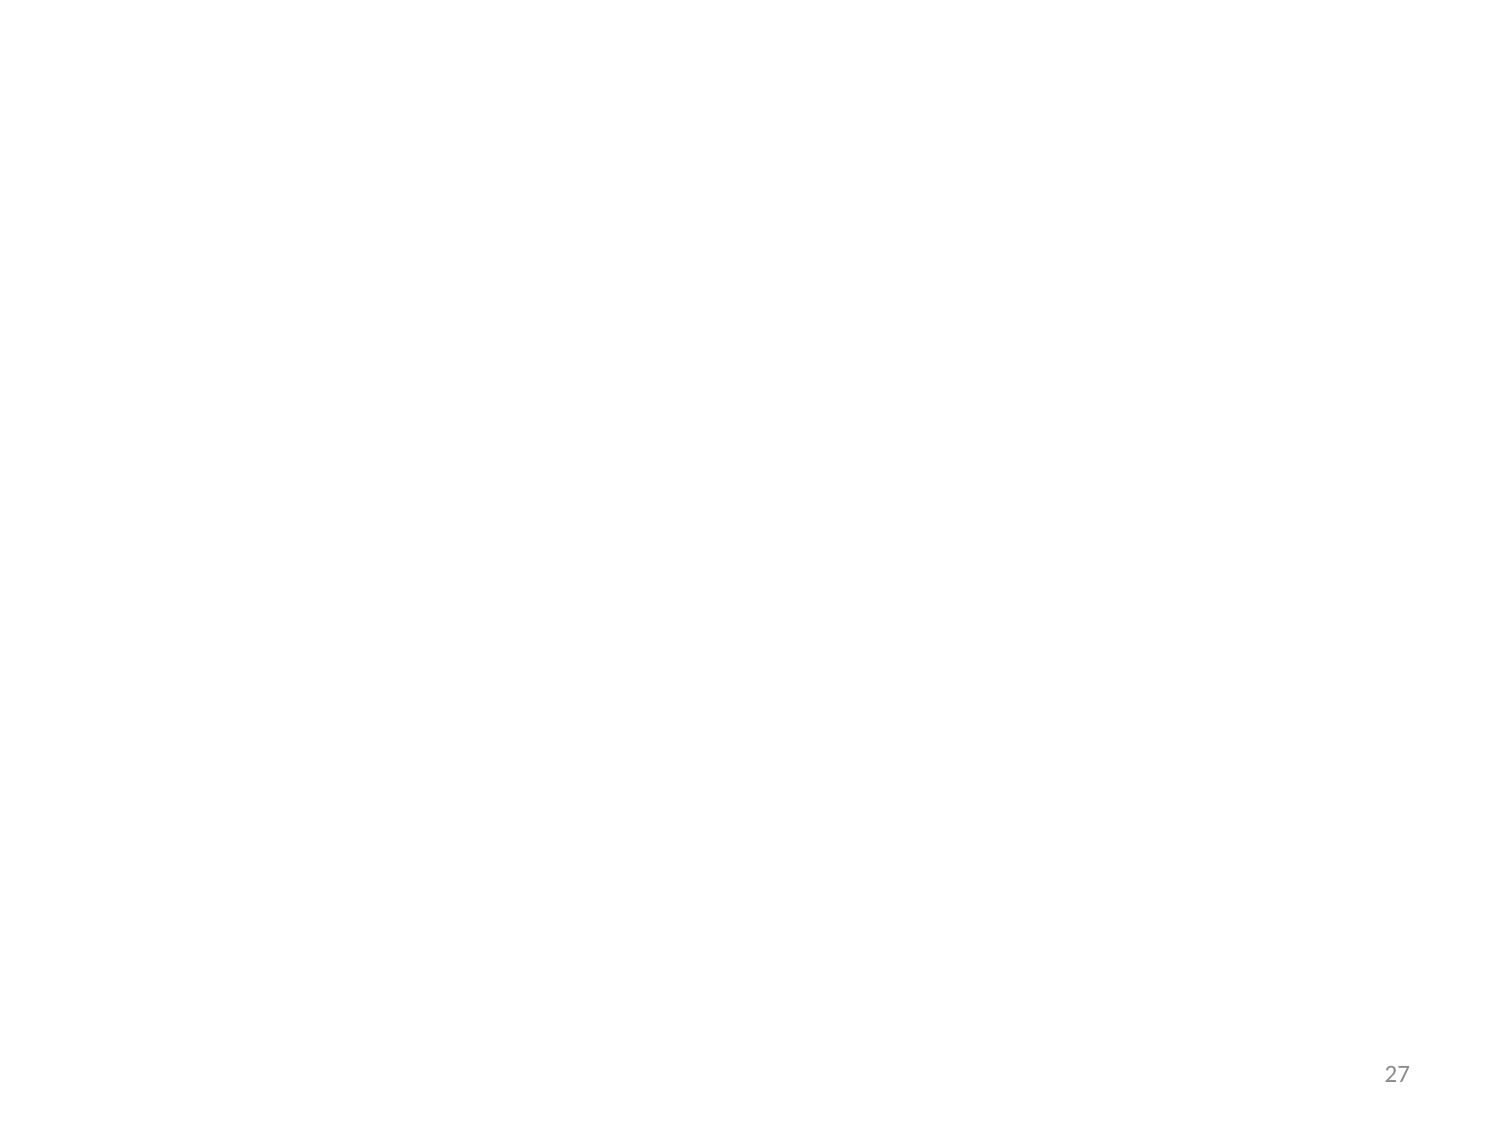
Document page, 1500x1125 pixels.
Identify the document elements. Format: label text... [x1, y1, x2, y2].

slide_number 27 [1074, 1042, 1425, 1103]
